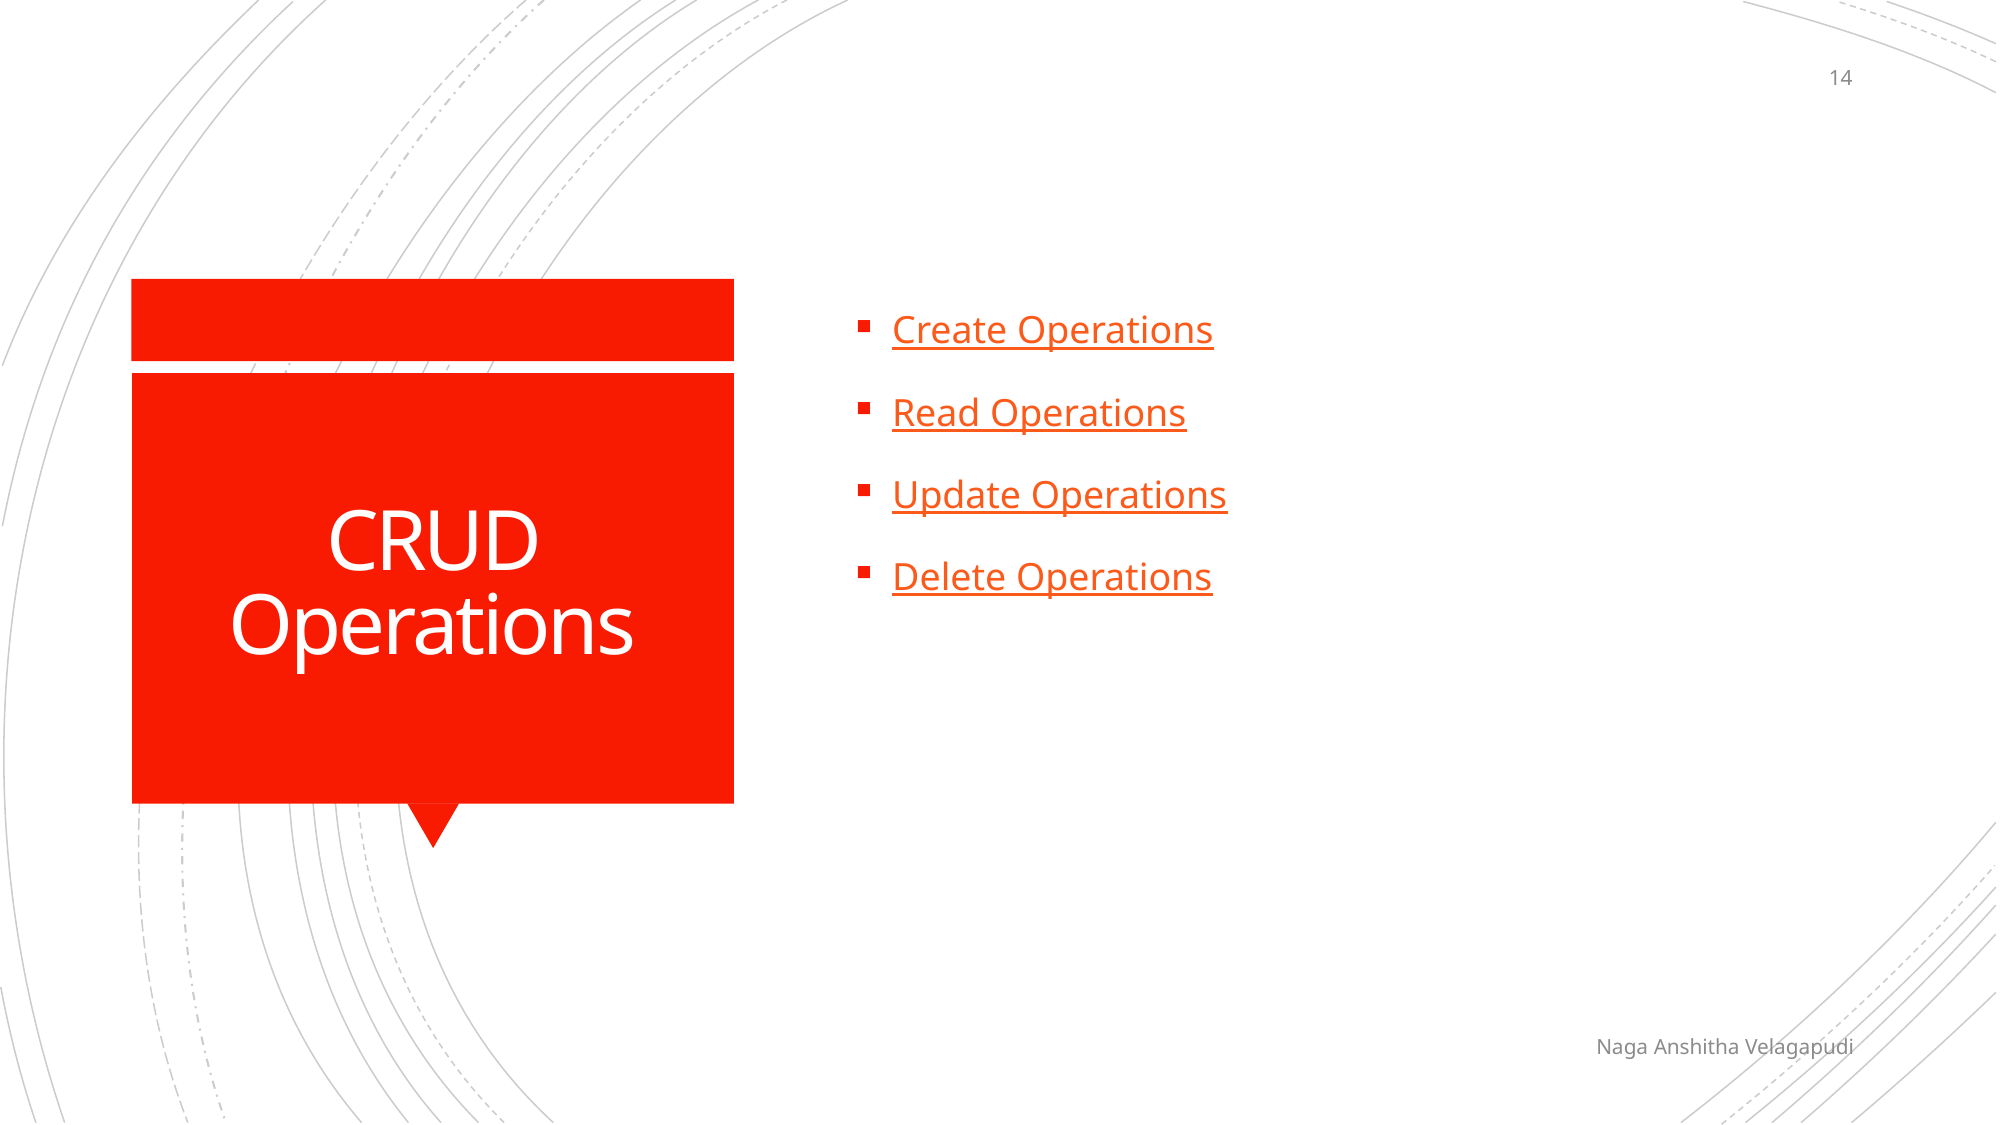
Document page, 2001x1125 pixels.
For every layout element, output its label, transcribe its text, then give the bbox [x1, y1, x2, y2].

list Create Operations Read Operations Update Operations Delete Operations [839, 131, 1871, 993]
title CRUD Operations [145, 385, 720, 789]
slide_number 14 [1717, 52, 1868, 105]
footer Naga Anshitha Velagapudi [131, 1021, 1869, 1074]
